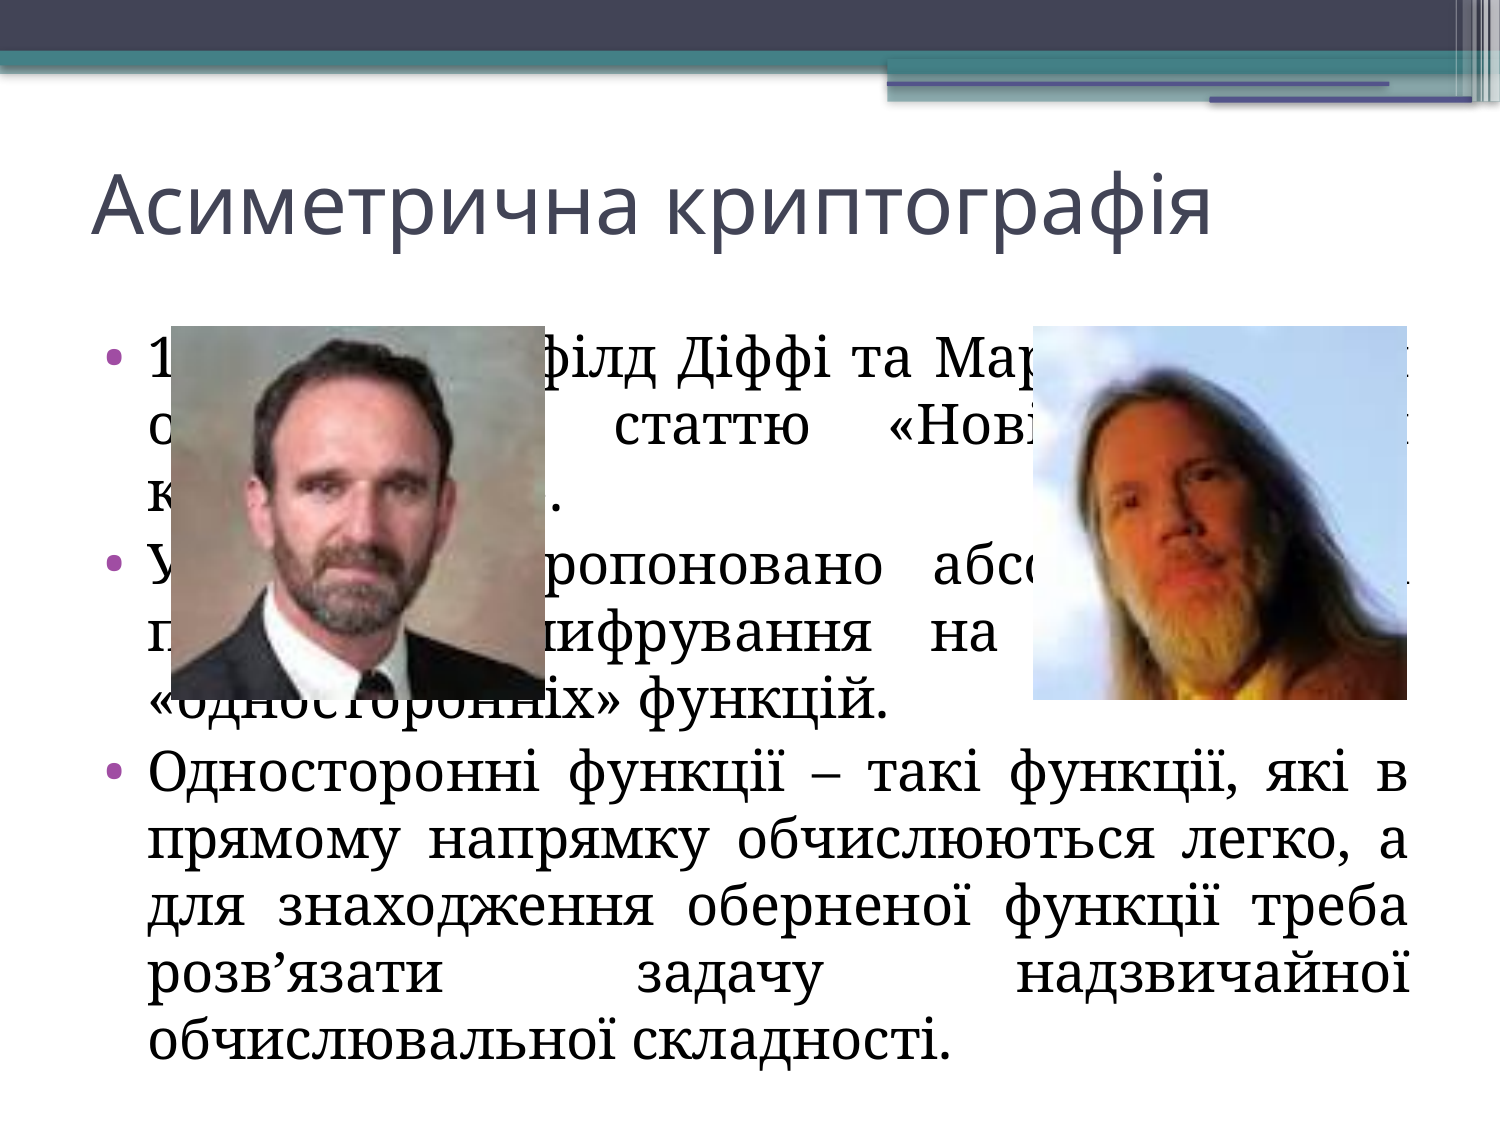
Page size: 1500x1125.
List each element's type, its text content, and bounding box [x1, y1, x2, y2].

picture [170, 326, 545, 700]
text_box 1978 року Уітфілд Діффі та Мартін Хеллман опублікували статтю «Нові напрямки криптографії». У статті запропоновано абсолютно нові принципи шифрування на основі т.зв. «односторонніх» функцій. Односторонні функції – такі функції, які в прямому напрямку обчислюються легко, а для знаходження оберненої функції треба розв’язати задачу надзвичайної обчислювальної складності. [75, 314, 1425, 1079]
text_box Асиметрична криптографія [76, 113, 1427, 289]
picture [1033, 326, 1408, 700]
